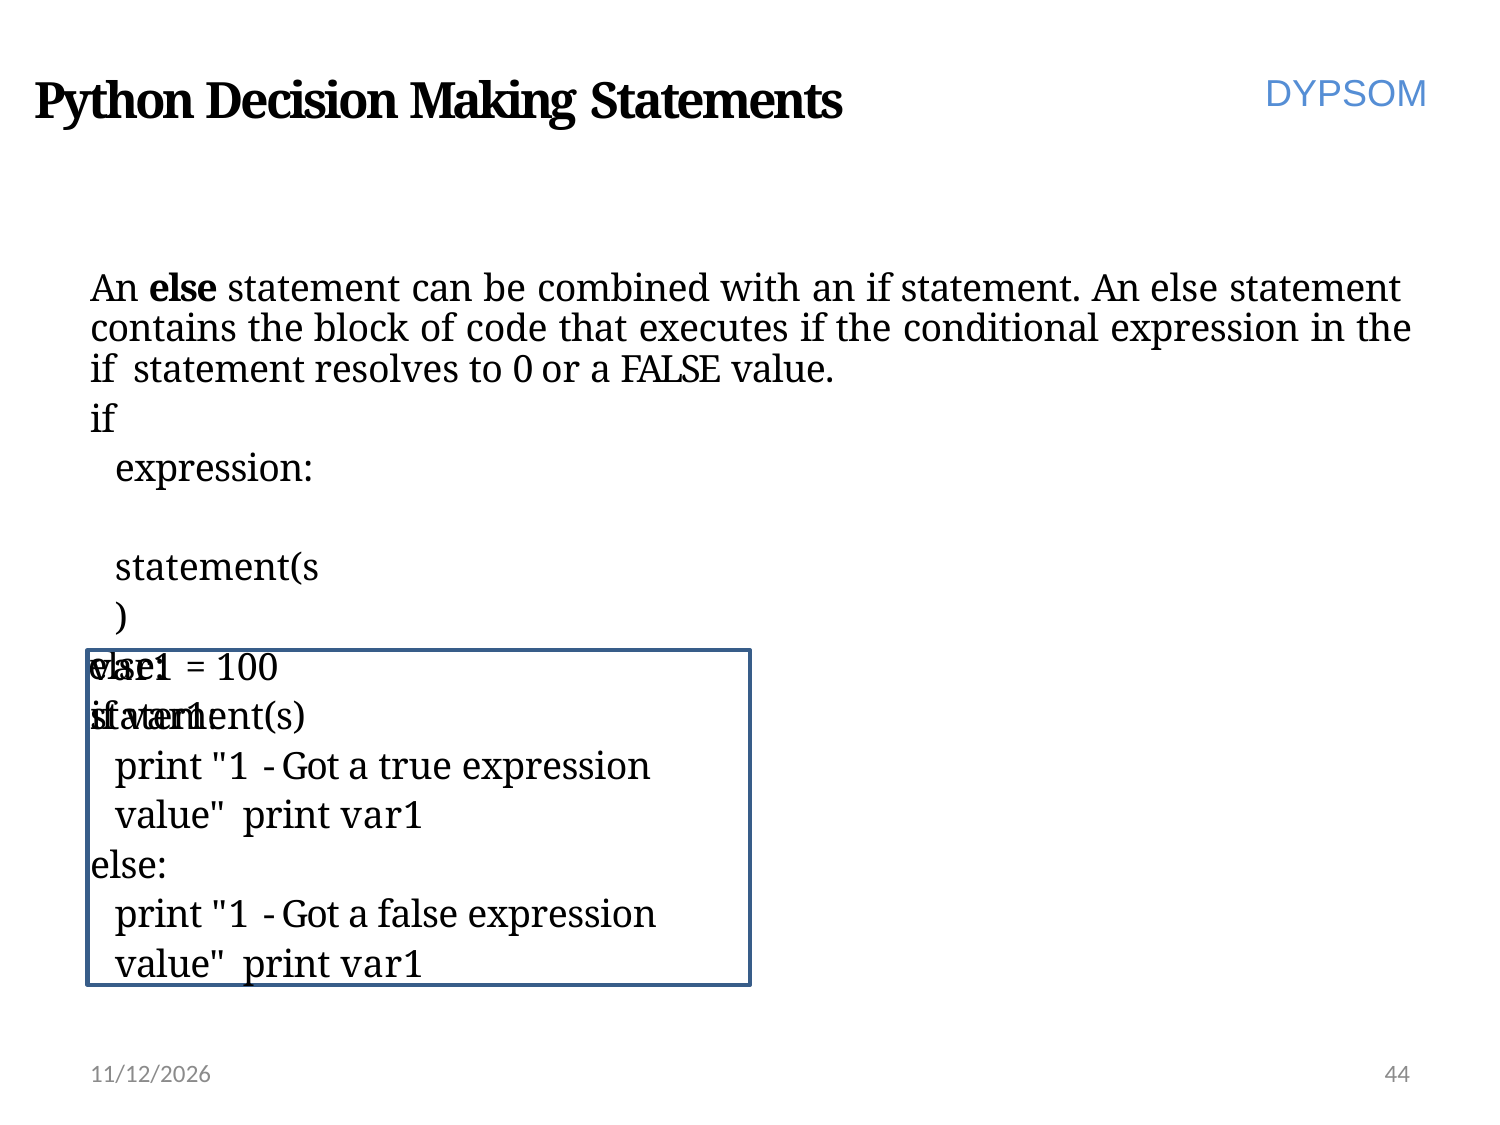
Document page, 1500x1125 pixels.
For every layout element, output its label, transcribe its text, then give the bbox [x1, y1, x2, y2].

text_box var1 = 100 if var1: print "1 - Got a true expression value" print var1 else: print "1 - Got a false expression value" print var1 [87, 650, 750, 985]
text_box DYPSOM [1263, 66, 1474, 114]
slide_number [75, 1042, 425, 1103]
slide_number 44 [1074, 1042, 1425, 1103]
title Python Decision Making Statements [24, 2, 852, 193]
text_box An else statement can be combined with an if statement. An else statement contains the block of code that executes if the conditional expression in the if statement resolves to 0 or a FALSE value. if expression: statement(s) else: statement(s) [87, 262, 1413, 737]
